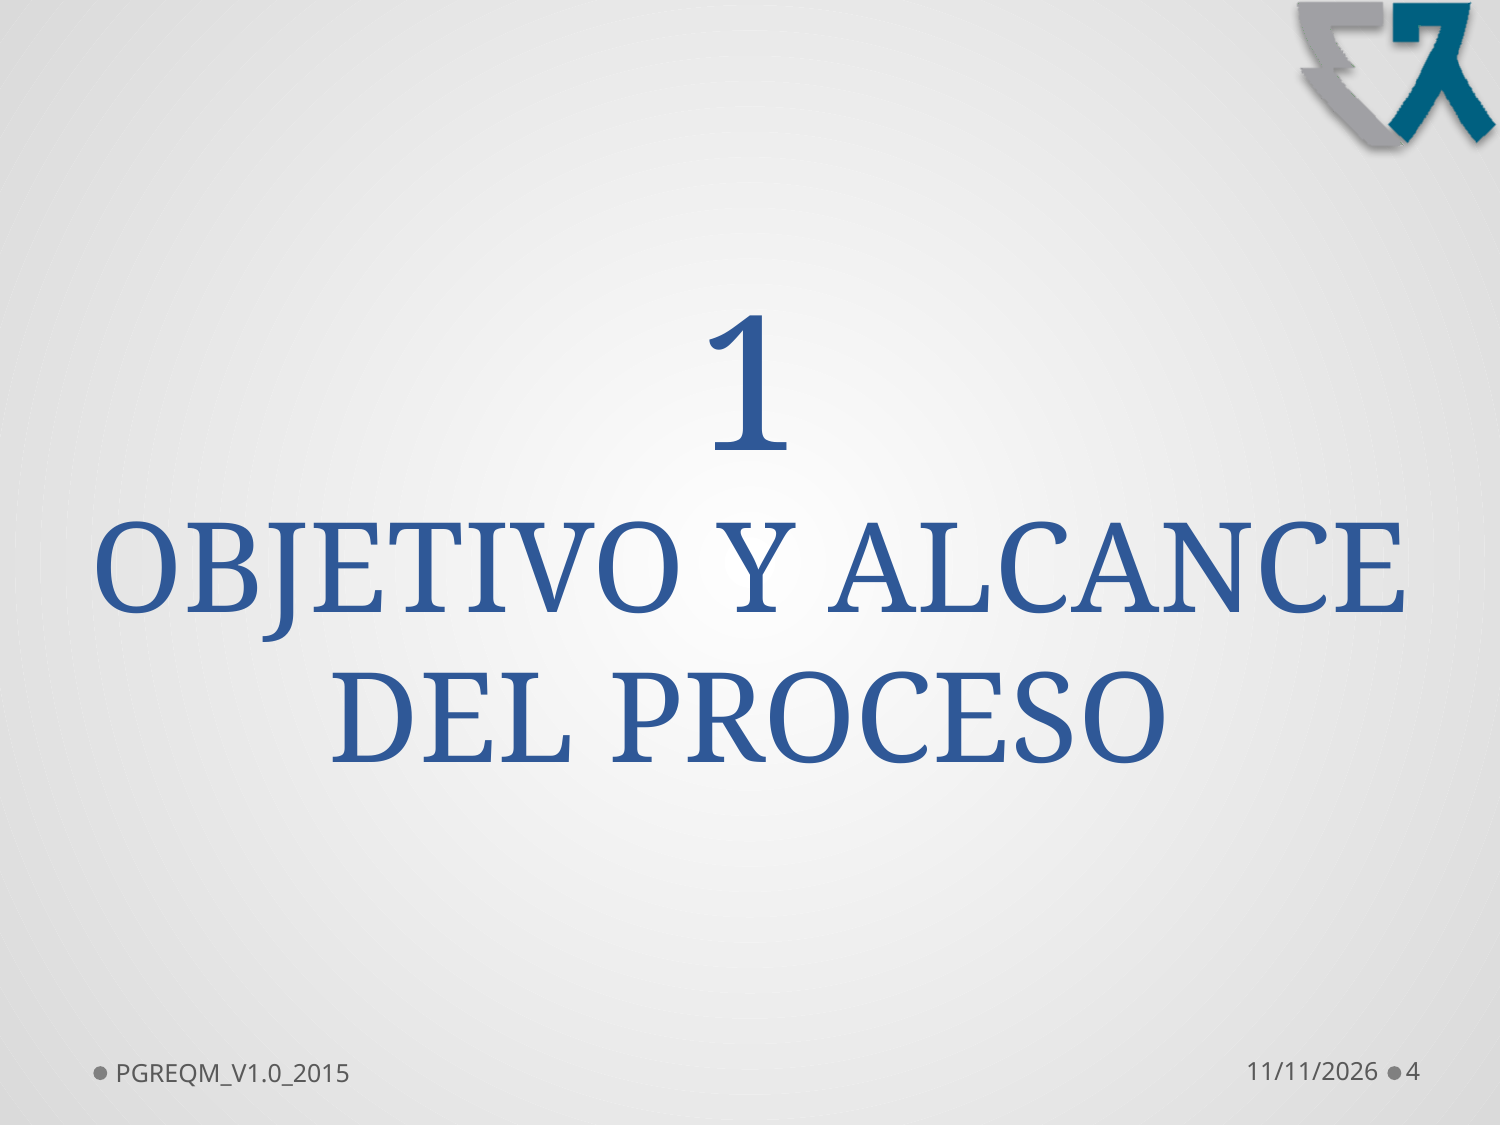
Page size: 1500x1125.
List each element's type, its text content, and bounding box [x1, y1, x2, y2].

subtitle 1 OBJETIVO Y ALCANCE DEL PROCESO [0, 255, 1500, 823]
footer PGREQM_V1.0_2015 [108, 1042, 703, 1103]
slide_number 4 [1401, 1042, 1494, 1103]
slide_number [1043, 1042, 1386, 1103]
picture [1292, 0, 1500, 150]
